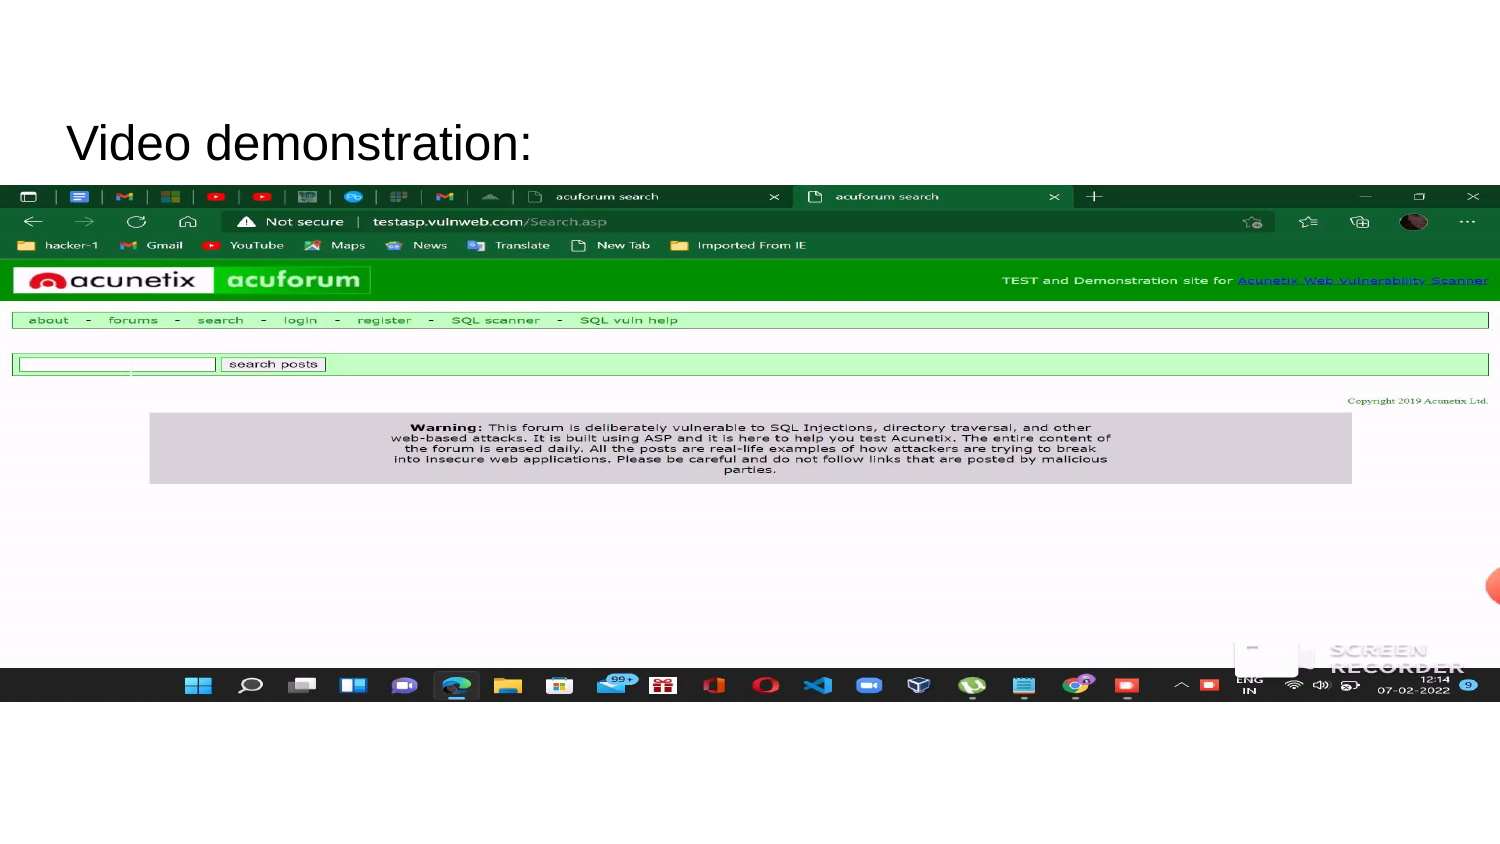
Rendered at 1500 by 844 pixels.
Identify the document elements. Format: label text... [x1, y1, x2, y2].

title Video demonstration: [51, 122, 1449, 184]
picture [0, 185, 1500, 703]
